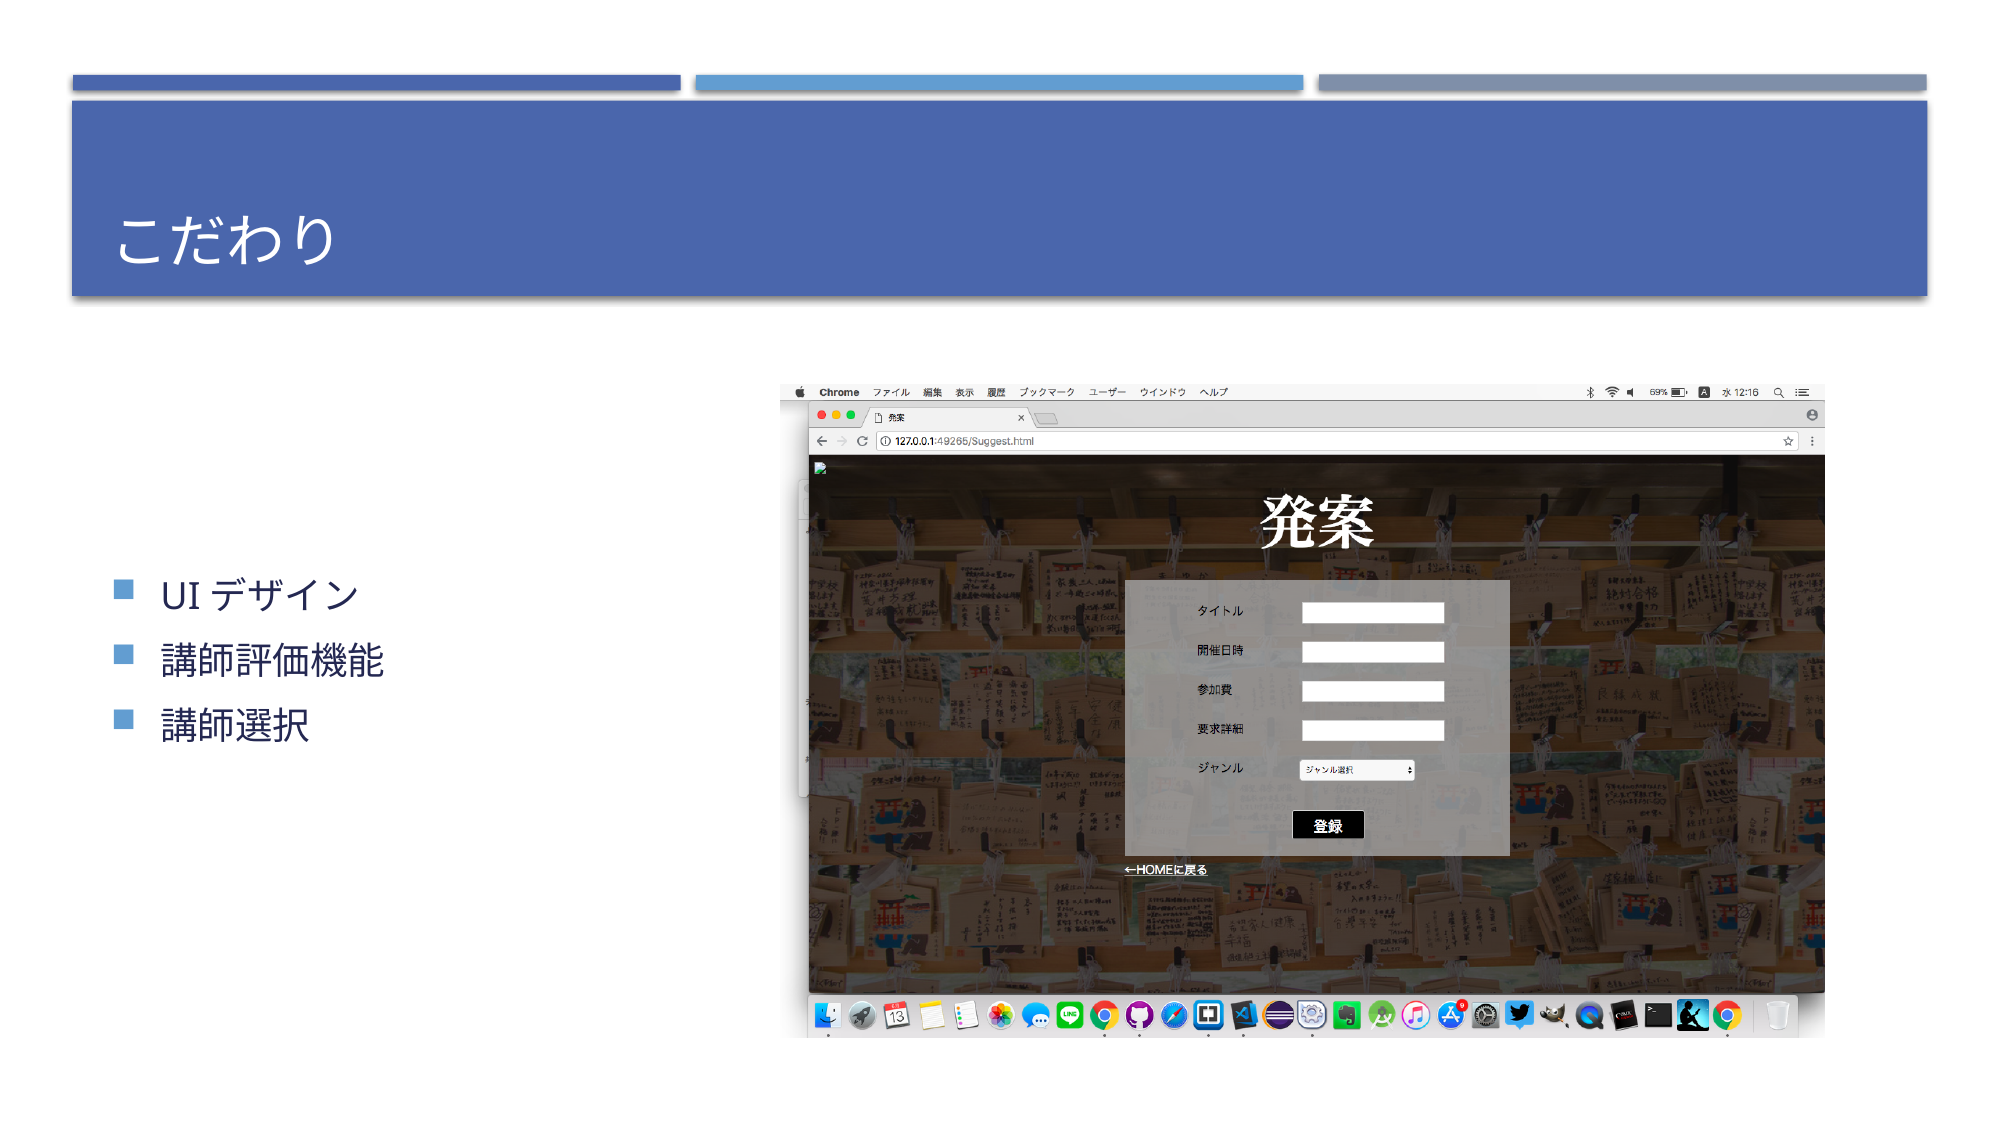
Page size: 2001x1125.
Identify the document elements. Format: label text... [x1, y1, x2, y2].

picture [779, 383, 1826, 1038]
list UIデザイン 講師評価機能 講師選択 [95, 357, 1905, 962]
title こだわり [95, 115, 1905, 282]
